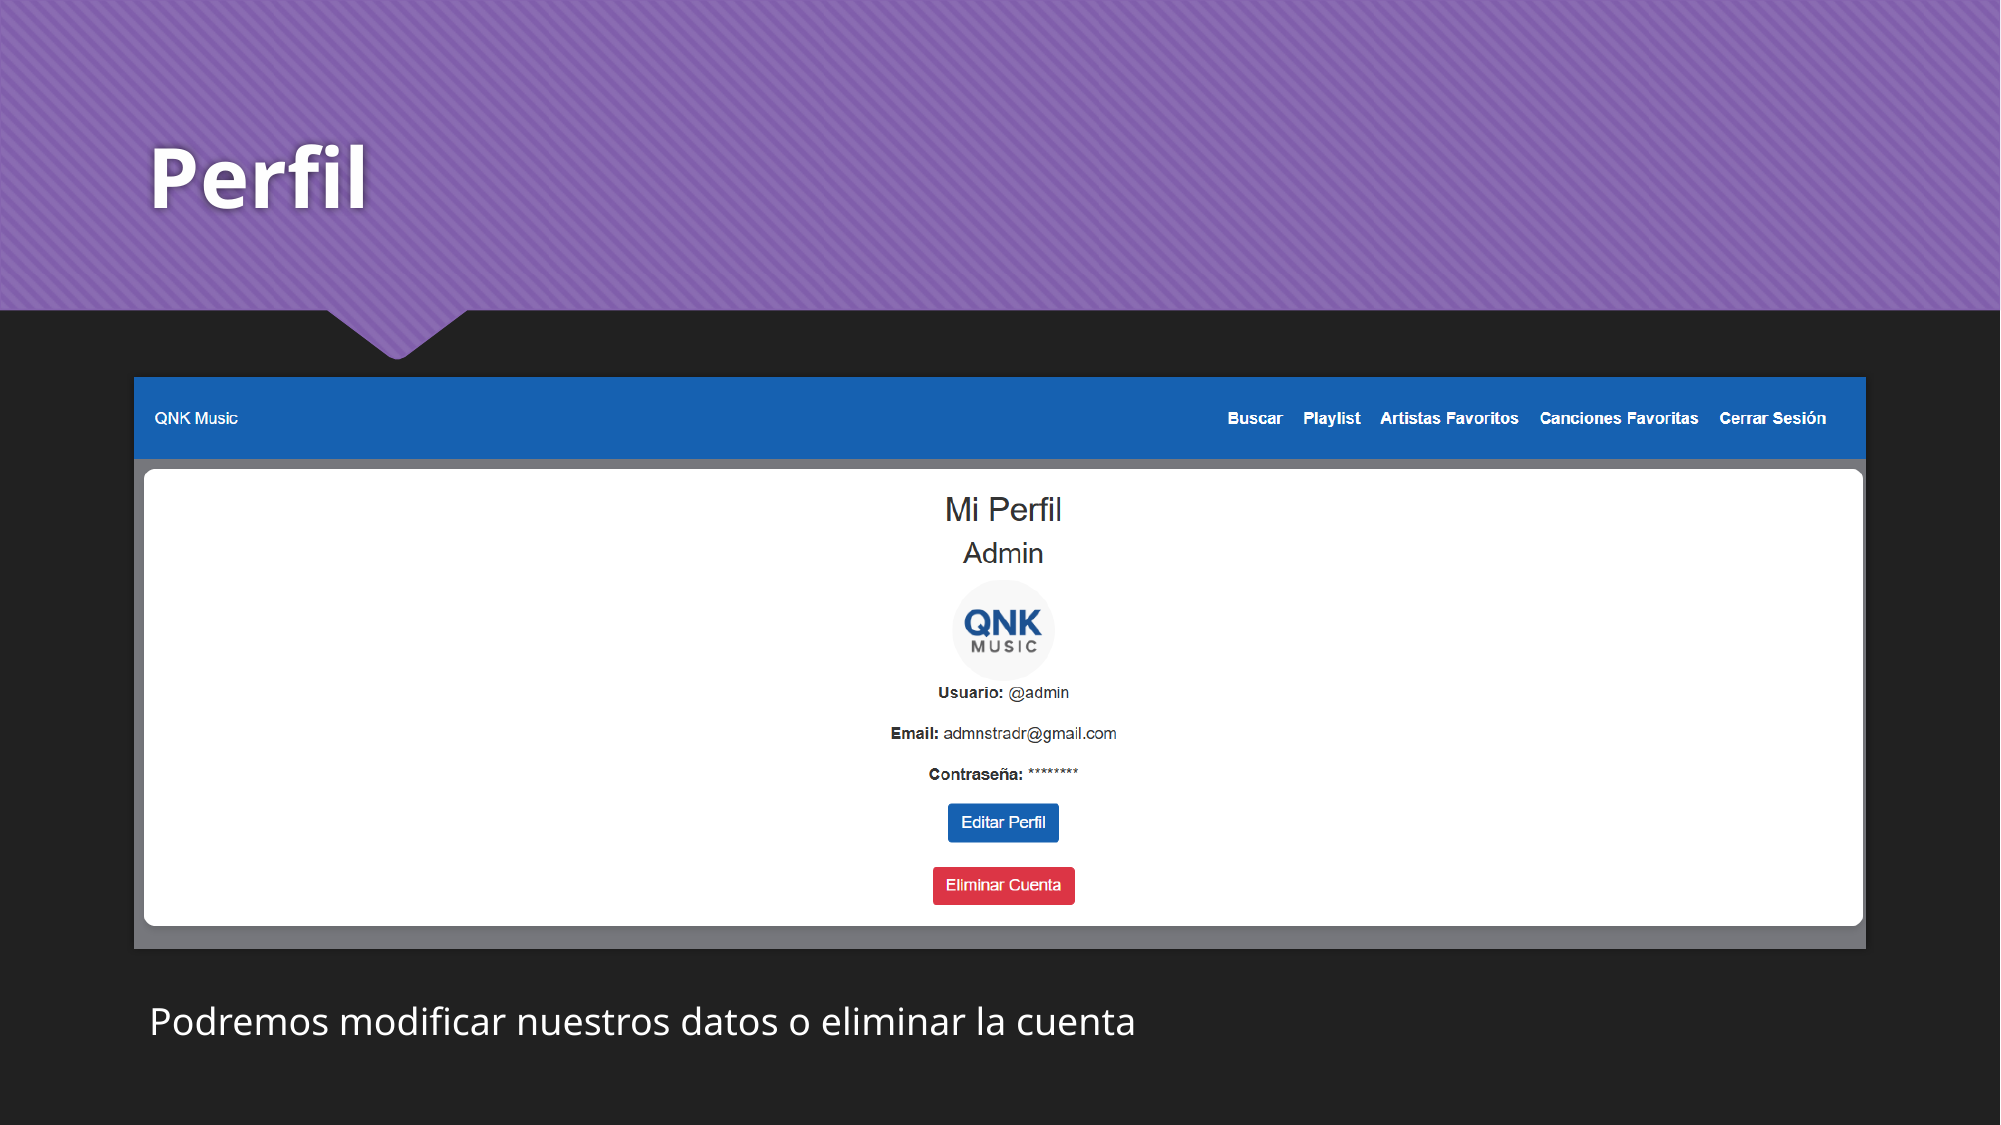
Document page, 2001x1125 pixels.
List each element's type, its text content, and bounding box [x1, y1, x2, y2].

text_box Podremos modificar nuestros datos o eliminar la cuenta [134, 991, 1563, 1051]
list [134, 377, 1866, 949]
title Perfil [132, 73, 1868, 233]
